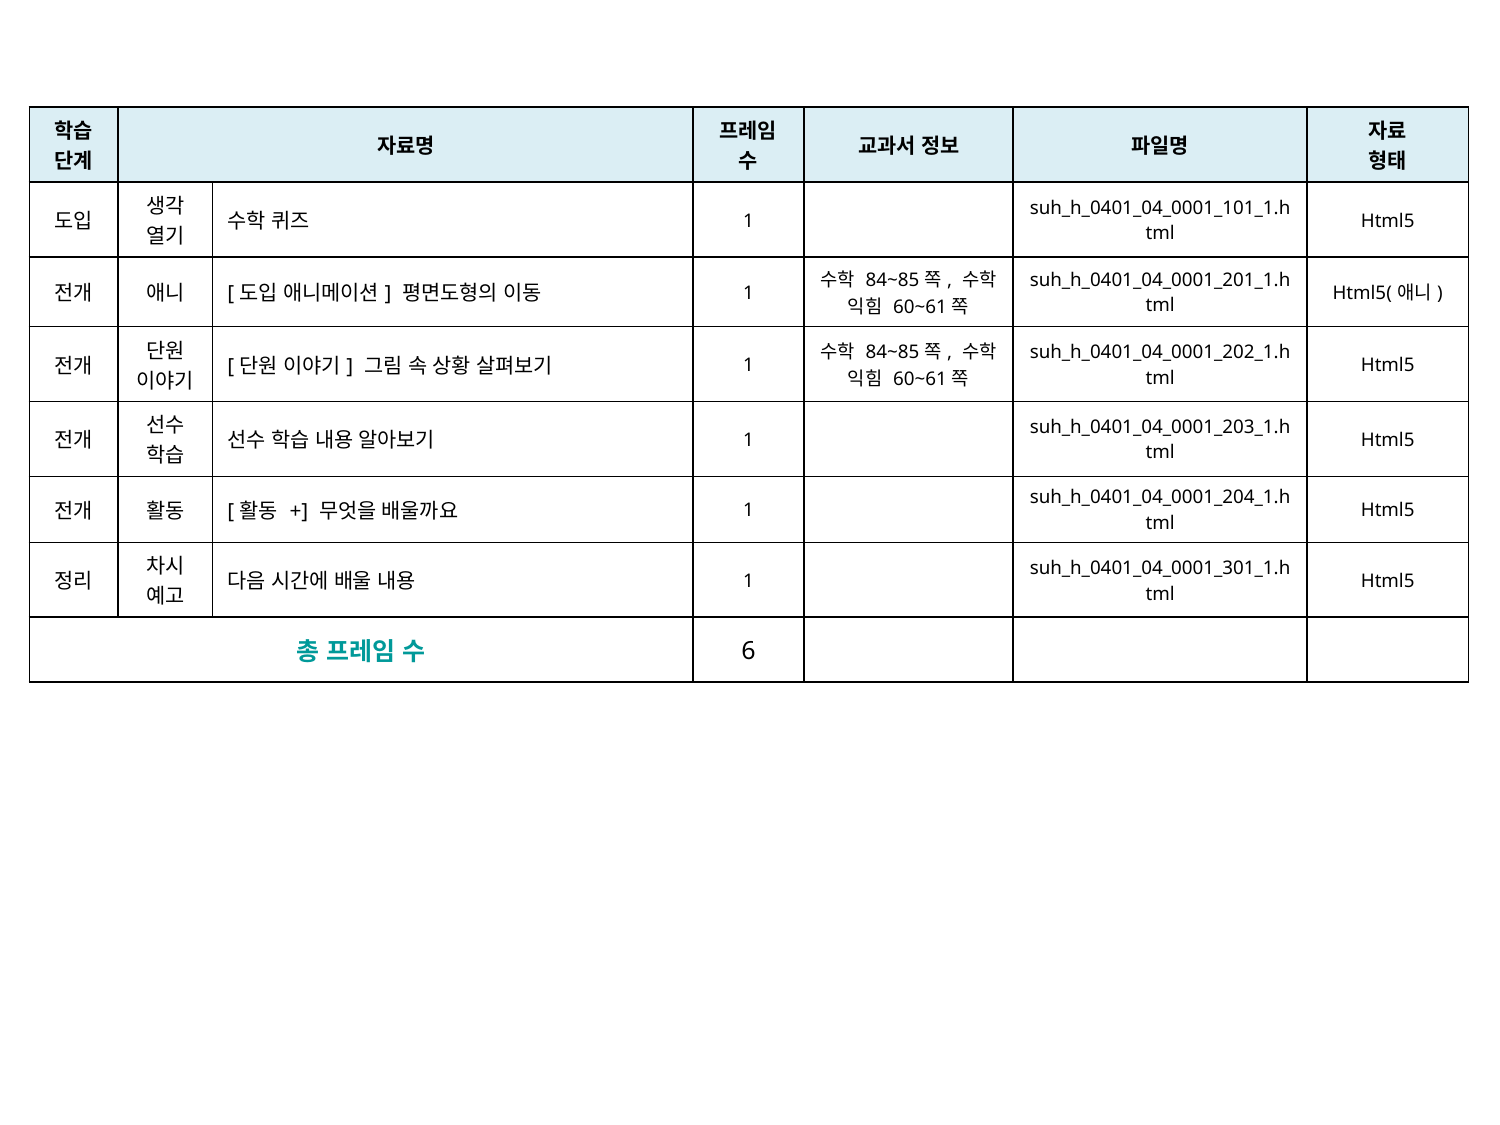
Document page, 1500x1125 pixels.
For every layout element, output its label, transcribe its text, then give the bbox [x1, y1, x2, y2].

table_cell [805, 402, 1012, 476]
table_cell 전개 [30, 258, 117, 326]
table_cell 생각 열기 [119, 183, 212, 256]
table_cell suh_h_0401_04_0001_101_1.html [1014, 183, 1306, 256]
table_header 교과서 정보 [805, 108, 1012, 181]
table_cell 수학 84~85쪽, 수학 익힘 60~61쪽 [805, 327, 1012, 401]
table_cell 1 [694, 183, 803, 256]
table_header 자료명 [119, 108, 692, 181]
table_cell suh_h_0401_04_0001_201_1.html [1014, 258, 1306, 326]
table_cell [단원 이야기] 그림 속 상황 살펴보기 [213, 327, 692, 401]
table_cell Html5 [1308, 327, 1468, 401]
table_cell 단원 이야기 [119, 327, 212, 401]
table_cell [활동 +] 무엇을 배울까요 [213, 477, 692, 542]
table_cell [1014, 618, 1306, 681]
table_cell Html5 [1308, 402, 1468, 476]
table_cell 수학 퀴즈 [213, 183, 692, 256]
table_cell 6 [694, 618, 803, 681]
table_header 학습 단계 [30, 108, 117, 181]
table_cell 전개 [30, 477, 117, 542]
table_cell 도입 [30, 183, 117, 256]
table_cell suh_h_0401_04_0001_204_1.html [1014, 477, 1306, 542]
table_cell [도입 애니메이션] 평면도형의 이동 [213, 258, 692, 326]
table_cell 애니 [119, 258, 212, 326]
table_header 파일명 [1014, 108, 1306, 181]
table_cell 정리 [30, 543, 117, 616]
table_cell 선수 학습 내용 알아보기 [213, 402, 692, 476]
table_cell [805, 183, 1012, 256]
table_cell 1 [694, 543, 803, 616]
table_cell Html5 [1308, 543, 1468, 616]
table_header 프레임 수 [694, 108, 803, 181]
table_cell 활동 [119, 477, 212, 542]
table_cell 선수 학습 [119, 402, 212, 476]
table_cell [805, 477, 1012, 542]
table_header 자료 형태 [1308, 108, 1468, 181]
table_cell 1 [694, 402, 803, 476]
table_cell 전개 [30, 327, 117, 401]
table_cell Html5 [1308, 477, 1468, 542]
table_cell suh_h_0401_04_0001_203_1.html [1014, 402, 1306, 476]
table_cell Html5(애니) [1308, 258, 1468, 326]
table_cell 수학 84~85쪽, 수학 익힘 60~61쪽 [805, 258, 1012, 326]
table_cell Html5 [1308, 183, 1468, 256]
table_cell suh_h_0401_04_0001_202_1.html [1014, 327, 1306, 401]
table_cell 1 [694, 477, 803, 542]
table_cell [805, 543, 1012, 616]
table_cell 1 [694, 327, 803, 401]
table_cell 총 프레임 수 [30, 618, 692, 681]
table_cell 1 [694, 258, 803, 326]
table_cell [1308, 618, 1468, 681]
table_cell 전개 [30, 402, 117, 476]
table_cell 차시 예고 [119, 543, 212, 616]
table_cell [805, 618, 1012, 681]
table_cell suh_h_0401_04_0001_301_1.html [1014, 543, 1306, 616]
table_cell 다음 시간에 배울 내용 [213, 543, 692, 616]
